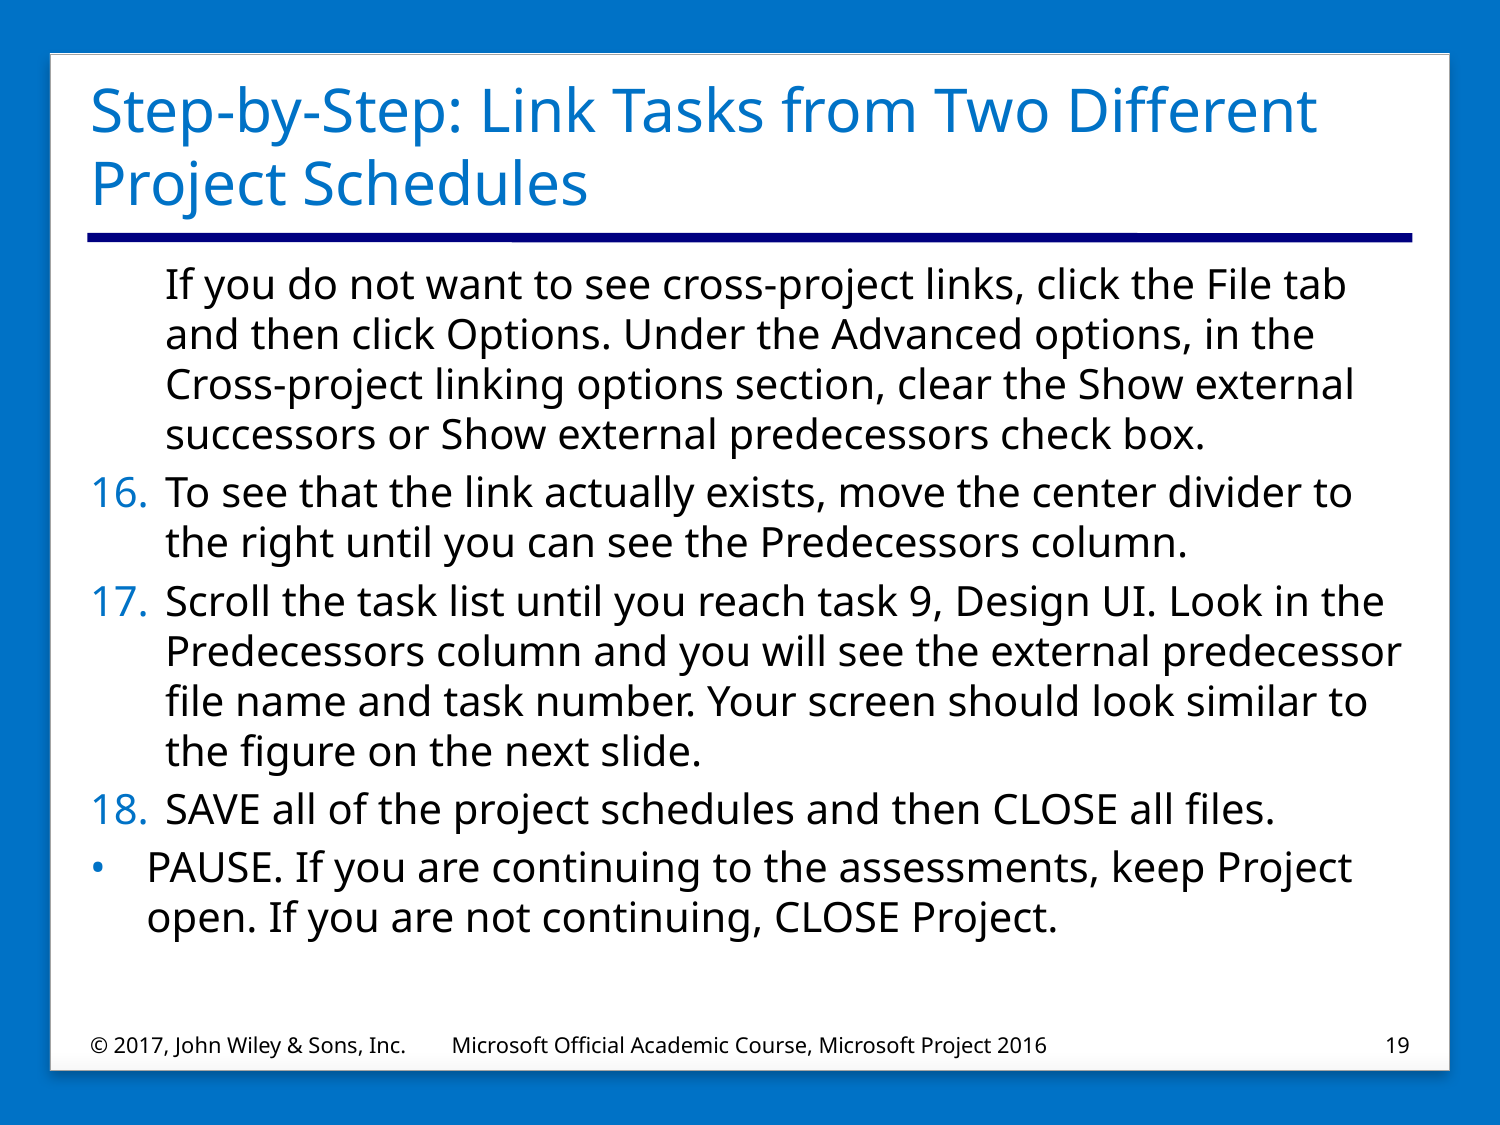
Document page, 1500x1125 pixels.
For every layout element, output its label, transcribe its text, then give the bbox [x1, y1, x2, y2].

list If you do not want to see cross‐project links, click the File tab and then click Options. Under the Advanced options, in the Cross‐project linking options section, clear the Show external successors or Show external predecessors check box. To see that the link actually exists, move the center divider to the right until you can see the Predecessors column. Scroll the task list until you reach task 9, Design UI. Look in the Predecessors column and you will see the external predecessor file name and task number. Your screen should look similar to the figure on the next slide. SAVE all of the project schedules and then CLOSE all files. PAUSE. If you are continuing to the assessments, keep Project open. If you are not continuing, CLOSE Project. [75, 249, 1425, 1063]
slide_number © 2017, John Wiley & Sons, Inc. [74, 1024, 426, 1103]
slide_number 19 [1074, 1024, 1426, 1103]
title Step-by-Step: Link Tasks from Two Different Project Schedules [74, 74, 1426, 226]
footer Microsoft Official Academic Course, Microsoft Project 2016 [431, 1024, 1069, 1103]
